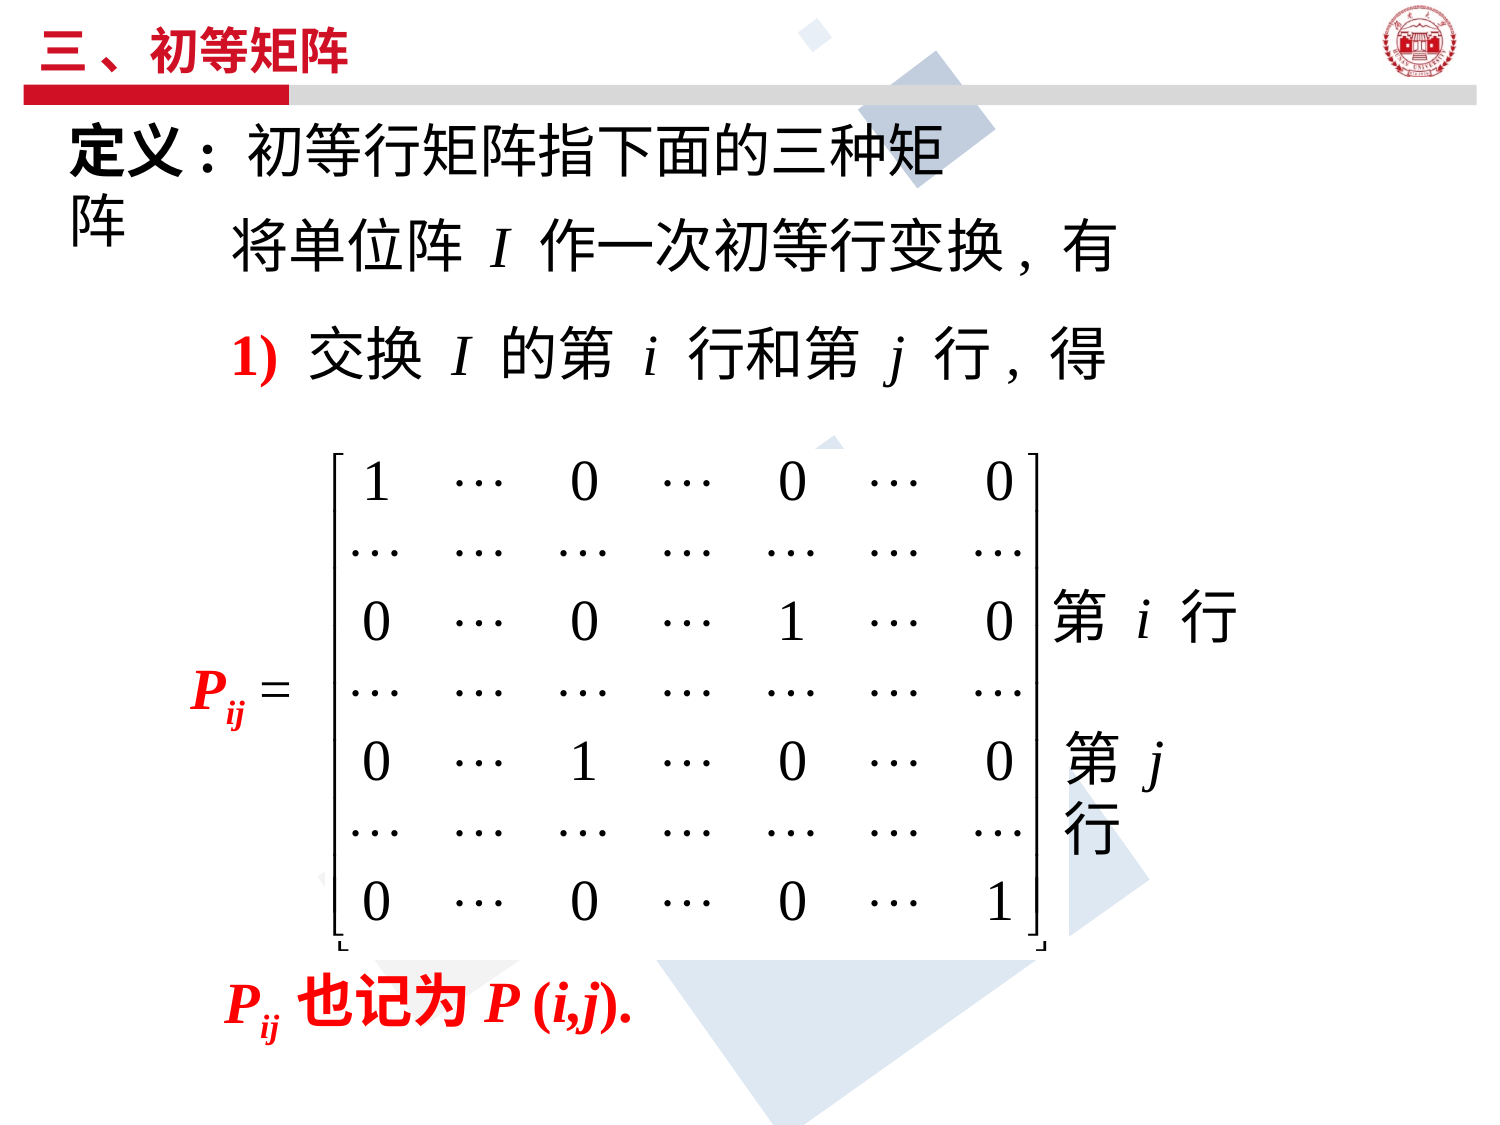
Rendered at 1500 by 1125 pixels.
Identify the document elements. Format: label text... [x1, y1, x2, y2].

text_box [324, 448, 1070, 960]
text_box 也记为P (i,j). [399, 968, 692, 1042]
text_box 第 j 行 [1074, 715, 1241, 870]
title 三 、初等矩阵 [23, 11, 762, 88]
text_box 定义: 初等行矩阵指下面的三种矩阵 [53, 106, 1013, 262]
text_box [324, 448, 1055, 941]
text_box 第 i 行 [1074, 572, 1254, 658]
text_box 将单位阵 I 作一次初等行变换, 有 [215, 201, 1175, 287]
text_box Pij = [175, 643, 318, 739]
text_box Pij [209, 957, 399, 1053]
picture [1382, 5, 1457, 77]
text_box 1) 交换 I 的第 i 行和第 j 行, 得 [215, 309, 1253, 395]
